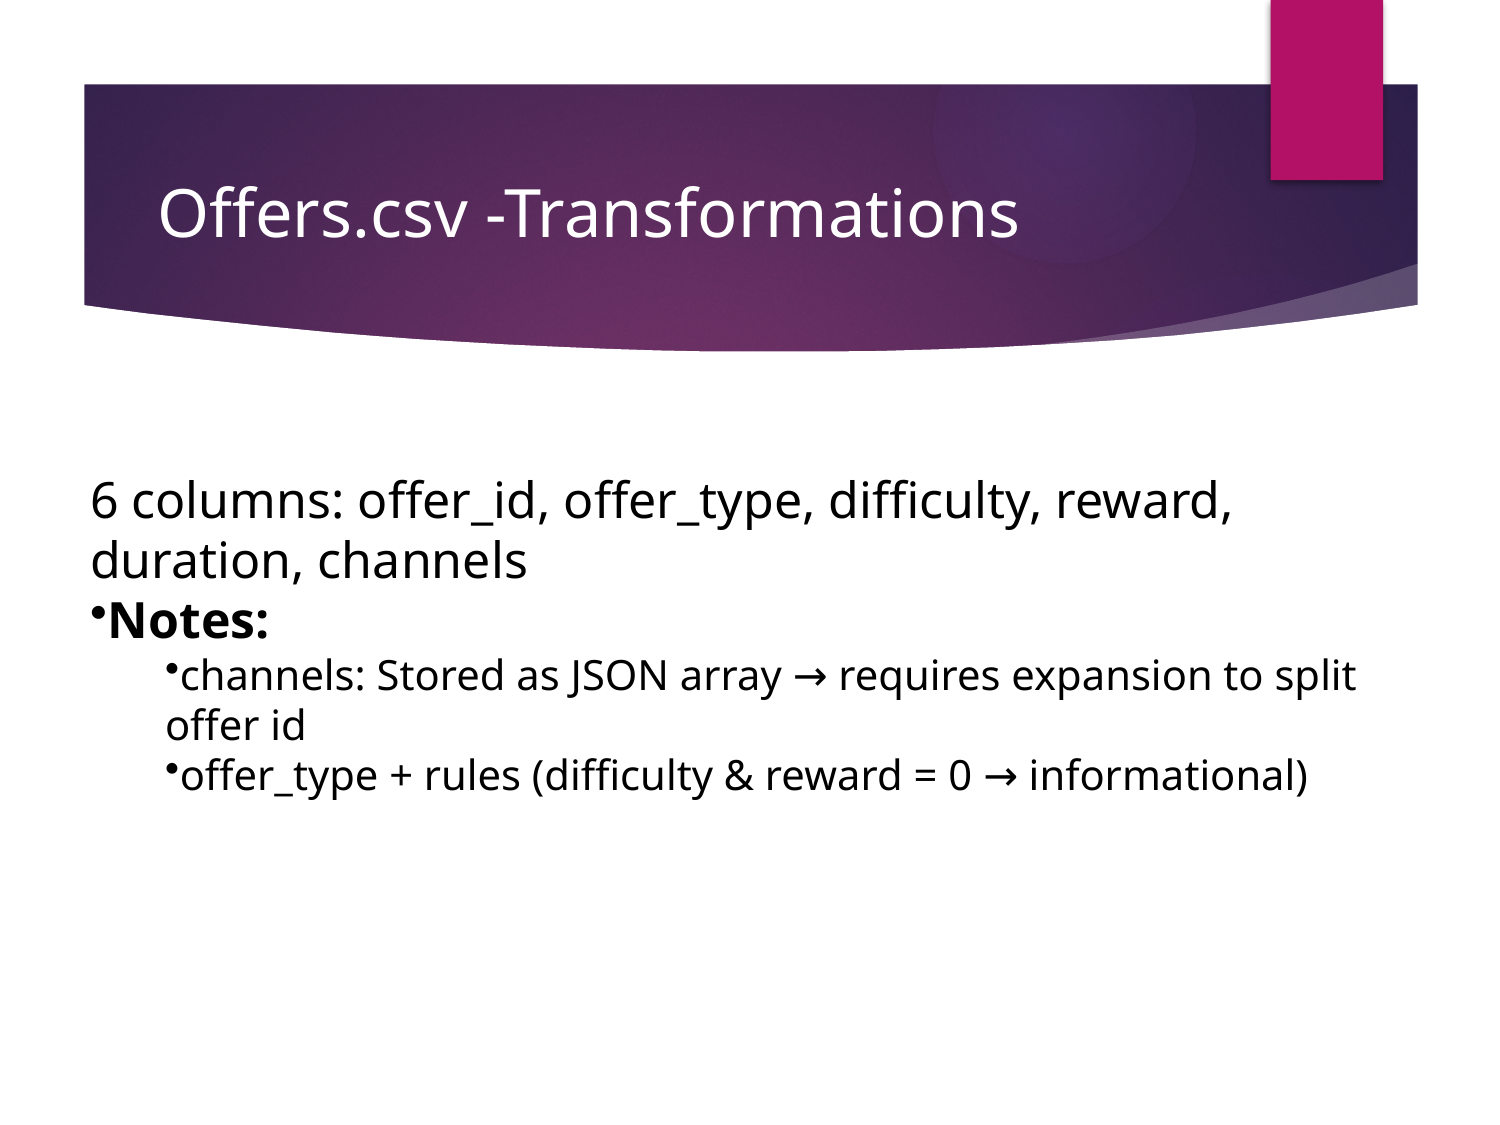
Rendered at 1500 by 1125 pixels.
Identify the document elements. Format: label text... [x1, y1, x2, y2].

title Offers.csv -Transformations [142, 152, 1183, 269]
list 6 columns: offer_id, offer_type, difficulty, reward, duration, channels Notes: channels: Stored as JSON array → requires expansion to split offer id offer_type + rules (difficulty & reward = 0 → informational) [75, 307, 1456, 961]
